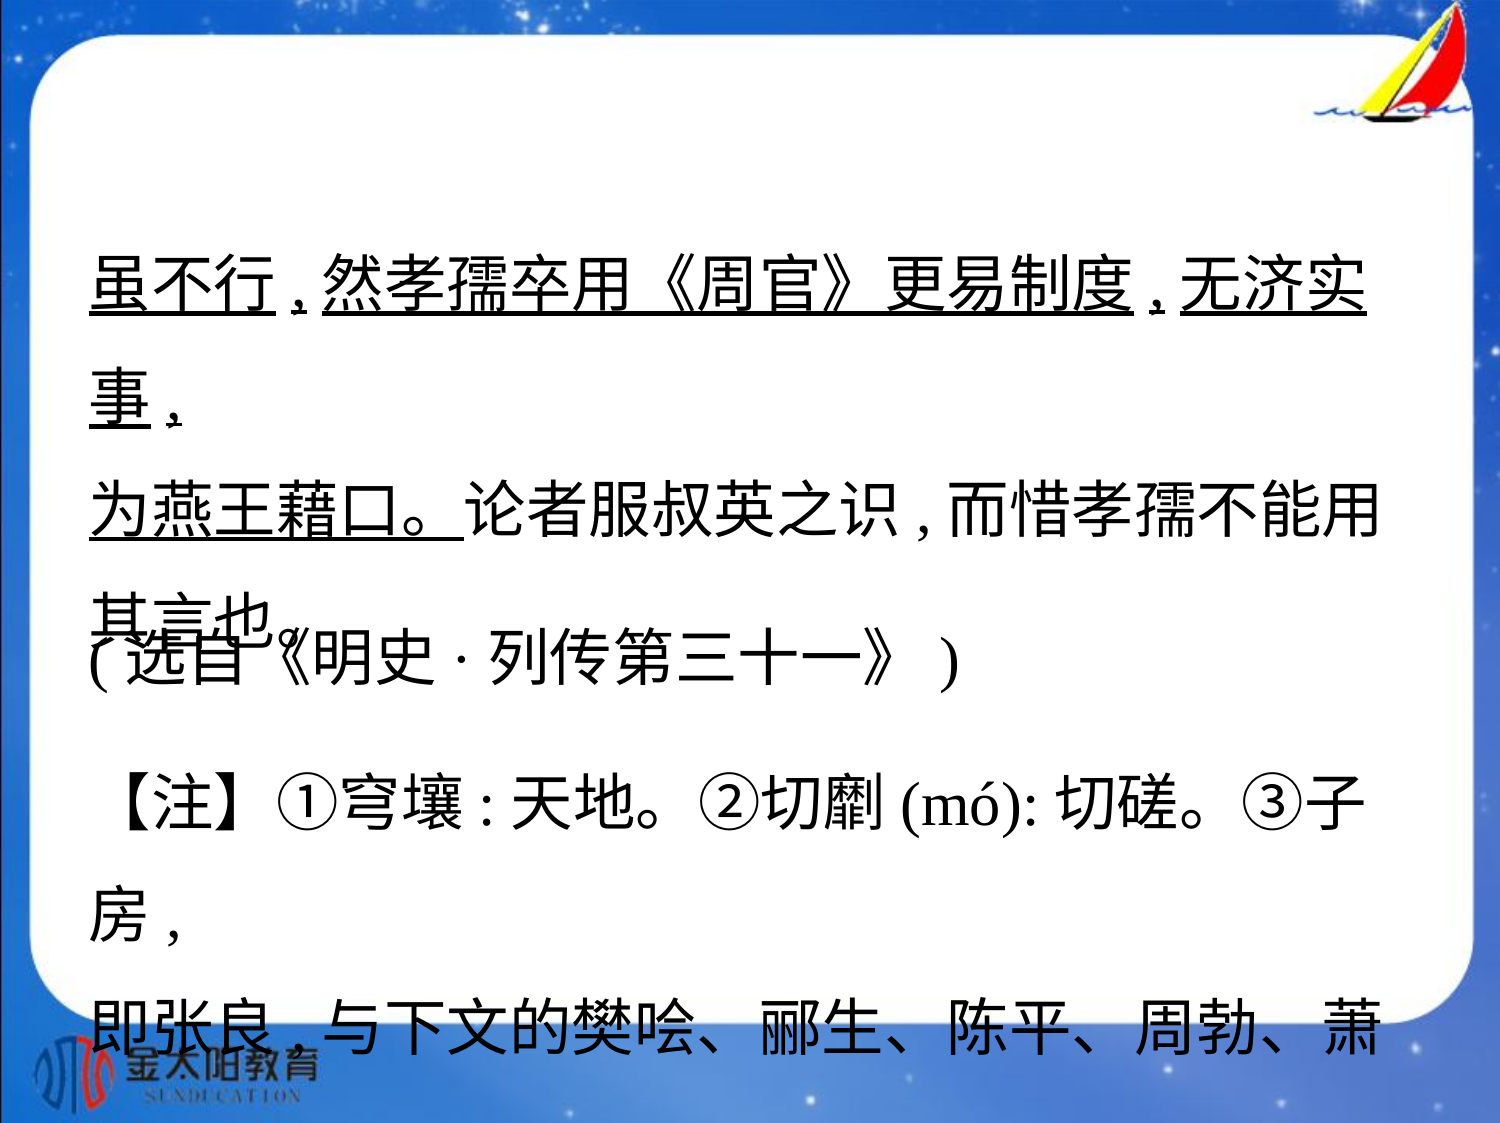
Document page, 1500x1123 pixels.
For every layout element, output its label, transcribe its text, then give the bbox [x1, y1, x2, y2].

text_box (选自《明史·列传第三十一》) [88, 579, 1453, 693]
text_box 虽不行,然孝孺卒用《周官》更易制度,无济实事, 为燕王藉口。论者服叔英之识,而惜孝孺不能用 其言也。 [88, 206, 1453, 579]
text_box 【注】①穹壤:天地。②切劘(mó):切磋。③子房, 即张良,与下文的樊哙、郦生、陈平、周勃、萧 [88, 724, 1453, 1063]
picture [0, 0, 1500, 1123]
